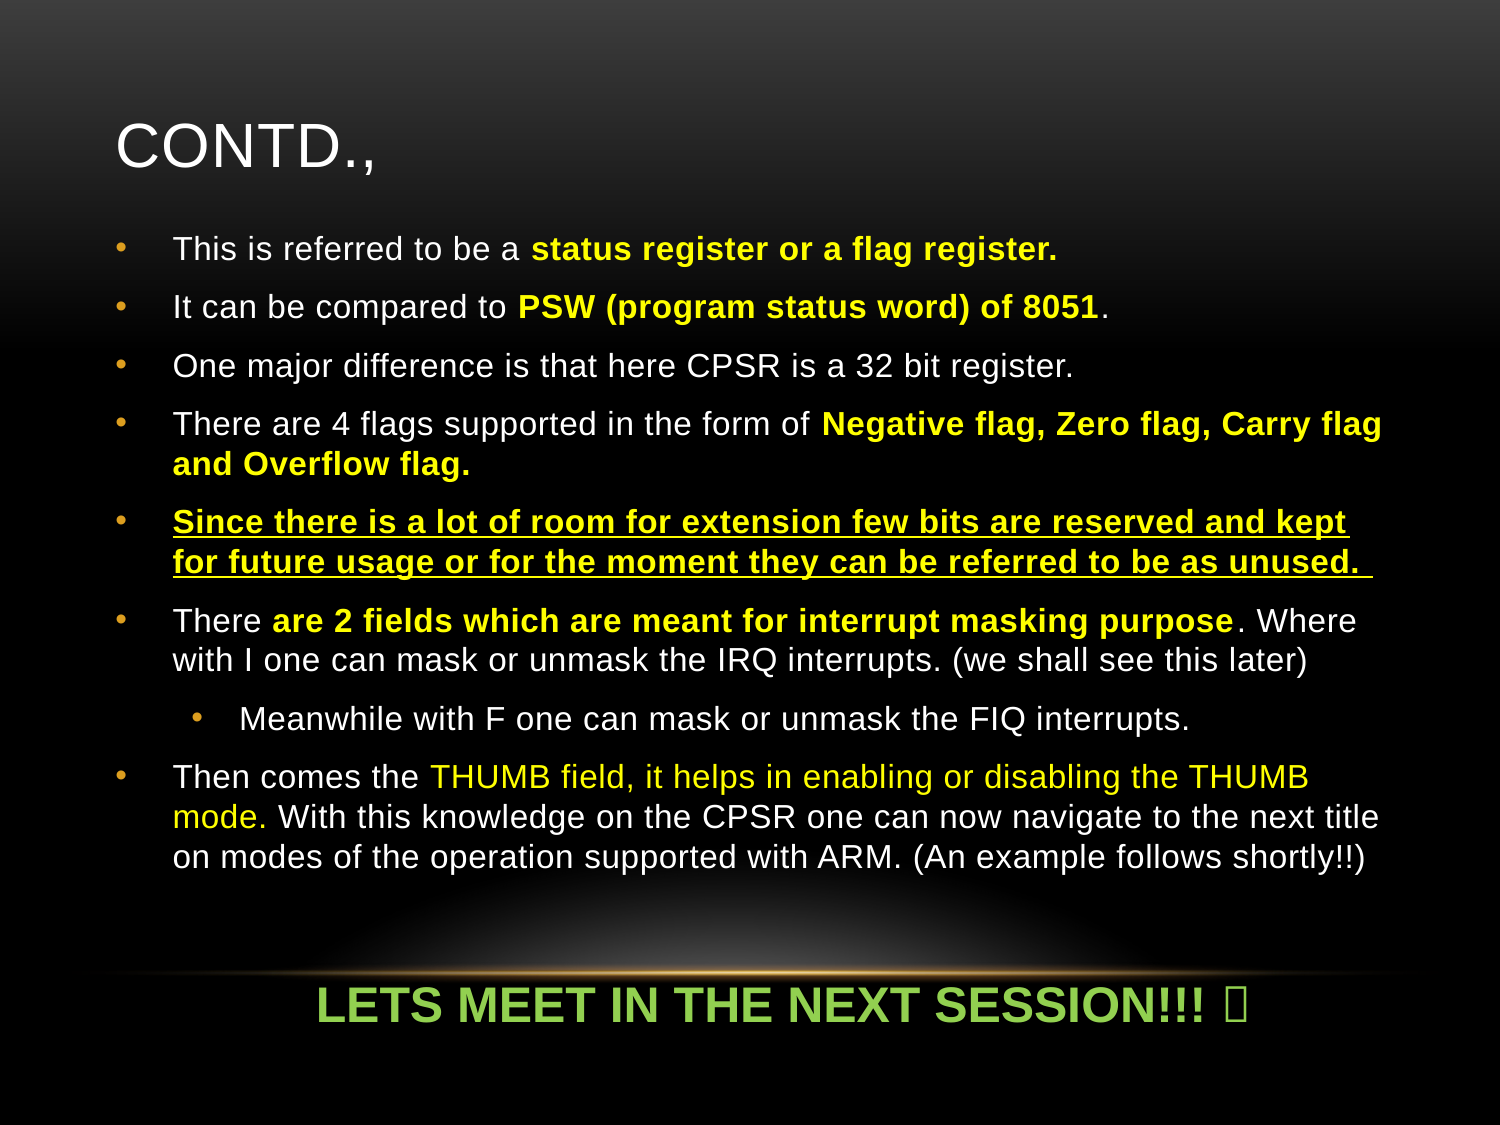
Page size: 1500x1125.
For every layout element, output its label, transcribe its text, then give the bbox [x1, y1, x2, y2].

title Contd., [100, 0, 1401, 188]
list This is referred to be a status register or a flag register. It can be compared to PSW (program status word) of 8051. One major difference is that here CPSR is a 32 bit register. There are 4 flags supported in the form of Negative flag, Zero flag, Carry flag and Overflow flag. Since there is a lot of room for extension few bits are reserved and kept for future usage or for the moment they can be referred to be as unused. There are 2 fields which are meant for interrupt masking purpose. Where with I one can mask or unmask the IRQ interrupts. (we shall see this later) Meanwhile with F one can mask or unmask the FIQ interrupts. Then comes the THUMB field, it helps in enabling or disabling the THUMB mode. With this knowledge on the CPSR one can now navigate to the next title on modes of the operation supported with ARM. (An example follows shortly!!) [100, 219, 1401, 969]
picture [0, 0, 1500, 1125]
text_box LETS MEET IN THE NEXT SESSION!!!  [301, 965, 1306, 1040]
